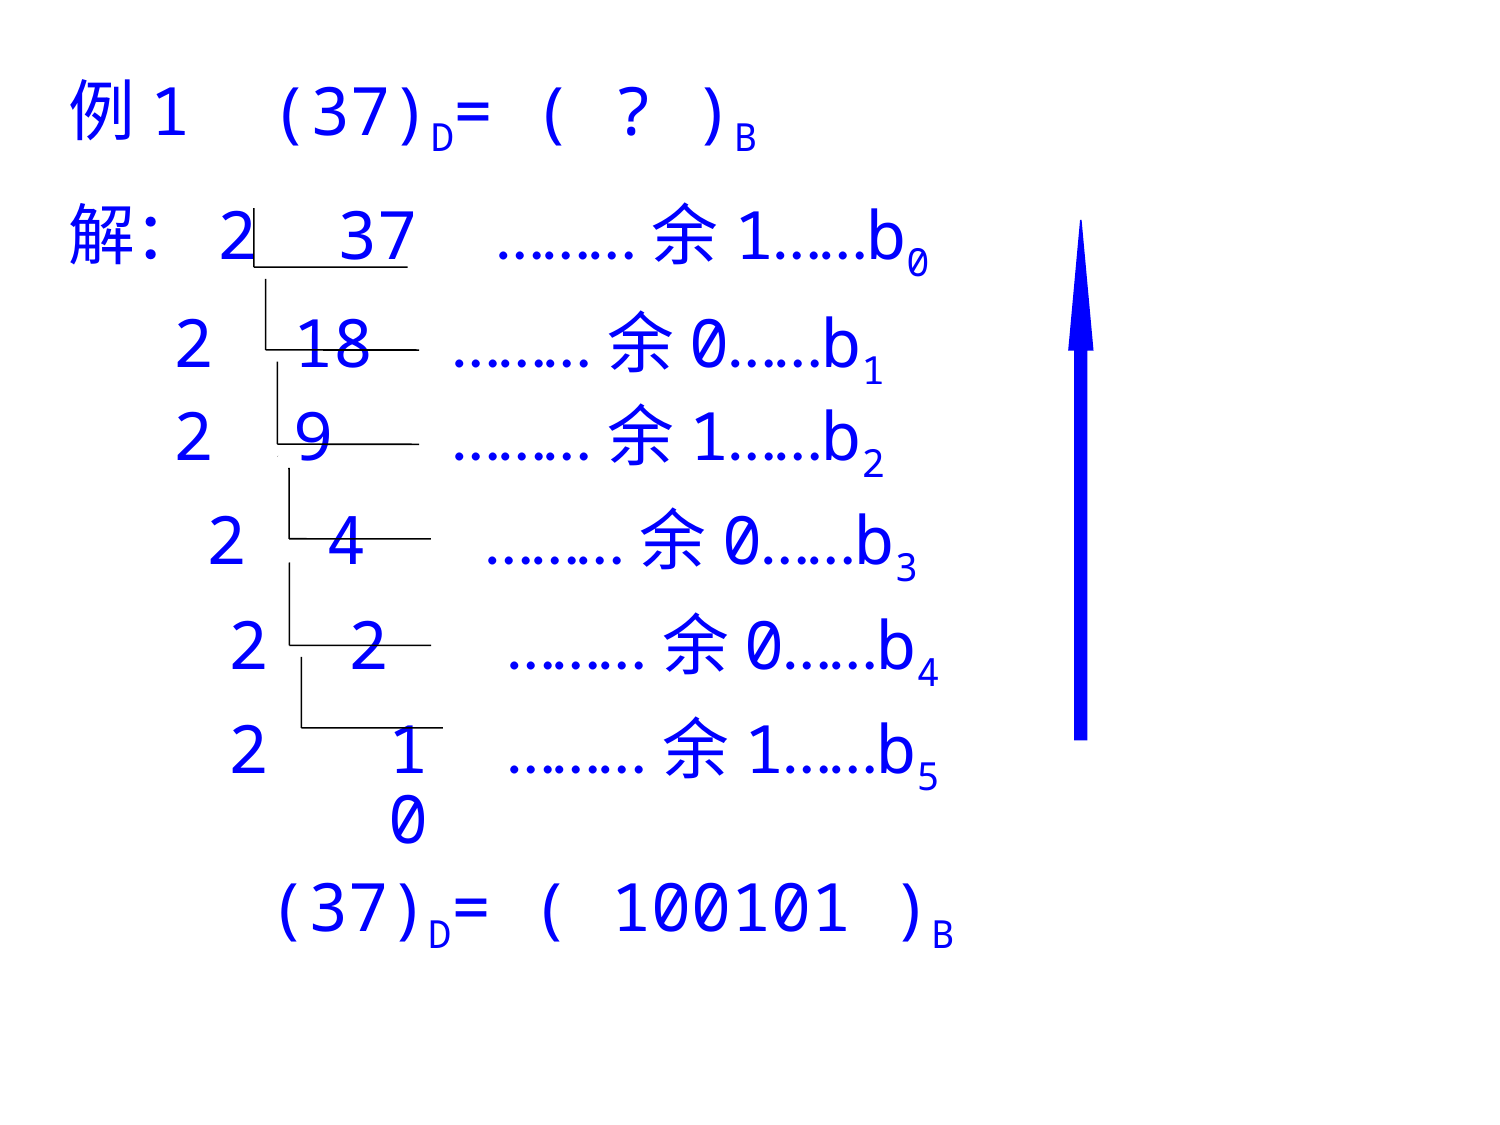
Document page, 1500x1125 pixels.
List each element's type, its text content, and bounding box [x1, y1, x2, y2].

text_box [301, 656, 444, 729]
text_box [277, 361, 420, 445]
text_box [1069, 220, 1093, 740]
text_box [288, 467, 432, 539]
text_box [253, 207, 408, 268]
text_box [289, 562, 432, 646]
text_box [265, 278, 420, 351]
list 例1 (37)D= ( ? )B 解：2 37 ………余1……b0 2 18 ………余0……b1 2 9 ………余1……b2 2 4 ………余0……b3 2 2 ………余0……b4 2 1 ………余1……b5 0 (37)D= ( 100101 )B [53, 42, 1425, 1005]
